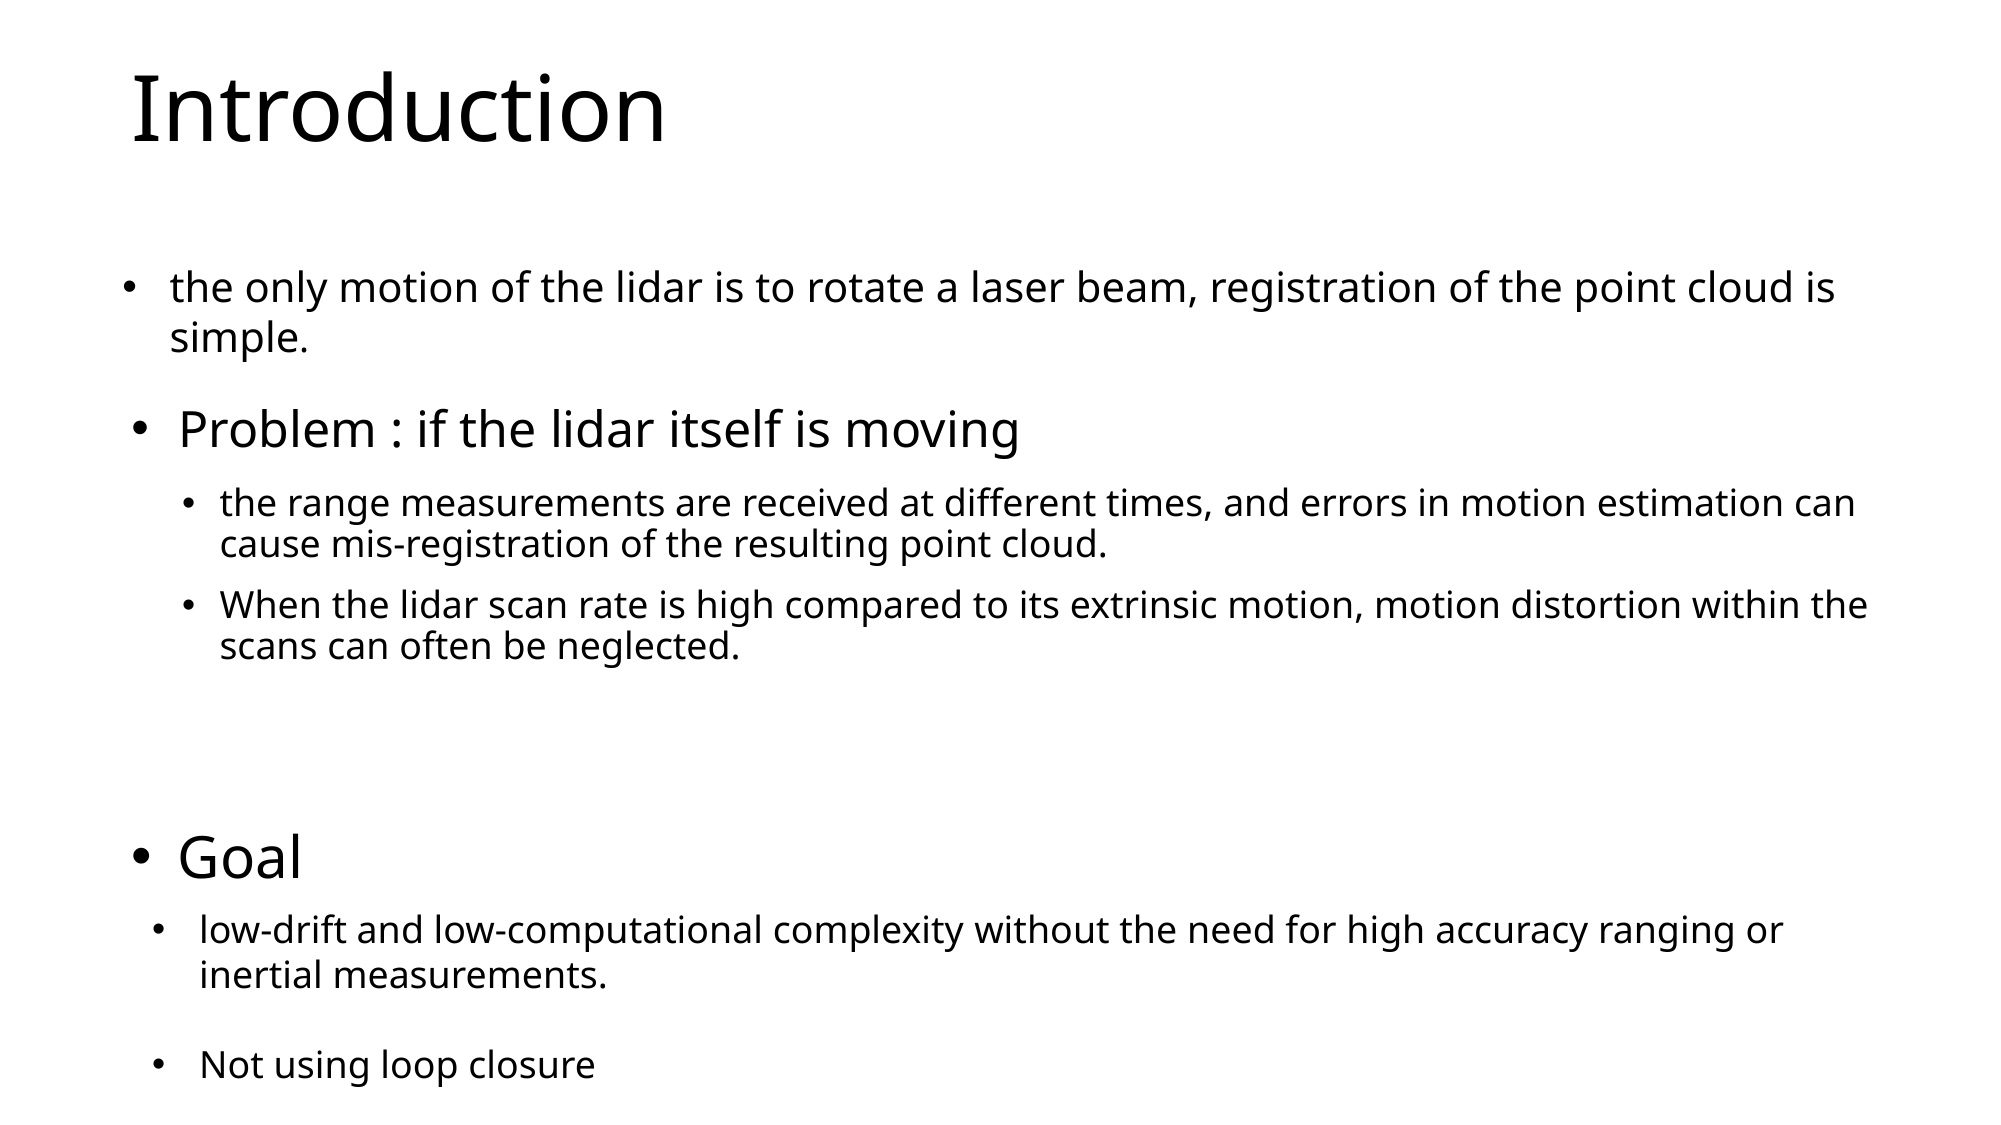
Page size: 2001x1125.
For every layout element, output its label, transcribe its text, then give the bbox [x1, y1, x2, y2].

text_box Goal [116, 813, 432, 898]
text_box Problem : if the lidar itself is moving [116, 389, 1482, 465]
text_box low-drift and low-computational complexity without the need for high accuracy ranging or inertial measurements. Not using loop closure [137, 898, 1863, 1094]
list the range measurements are received at different times, and errors in motion estimation can cause mis-registration of the resulting point cloud. When the lidar scan rate is high compared to its extrinsic motion, motion distortion within the scans can often be neglected. [167, 477, 1893, 718]
text_box the only motion of the lidar is to rotate a laser beam, registration of the point cloud is simple. [107, 253, 1956, 369]
title Introduction [116, 53, 1842, 171]
